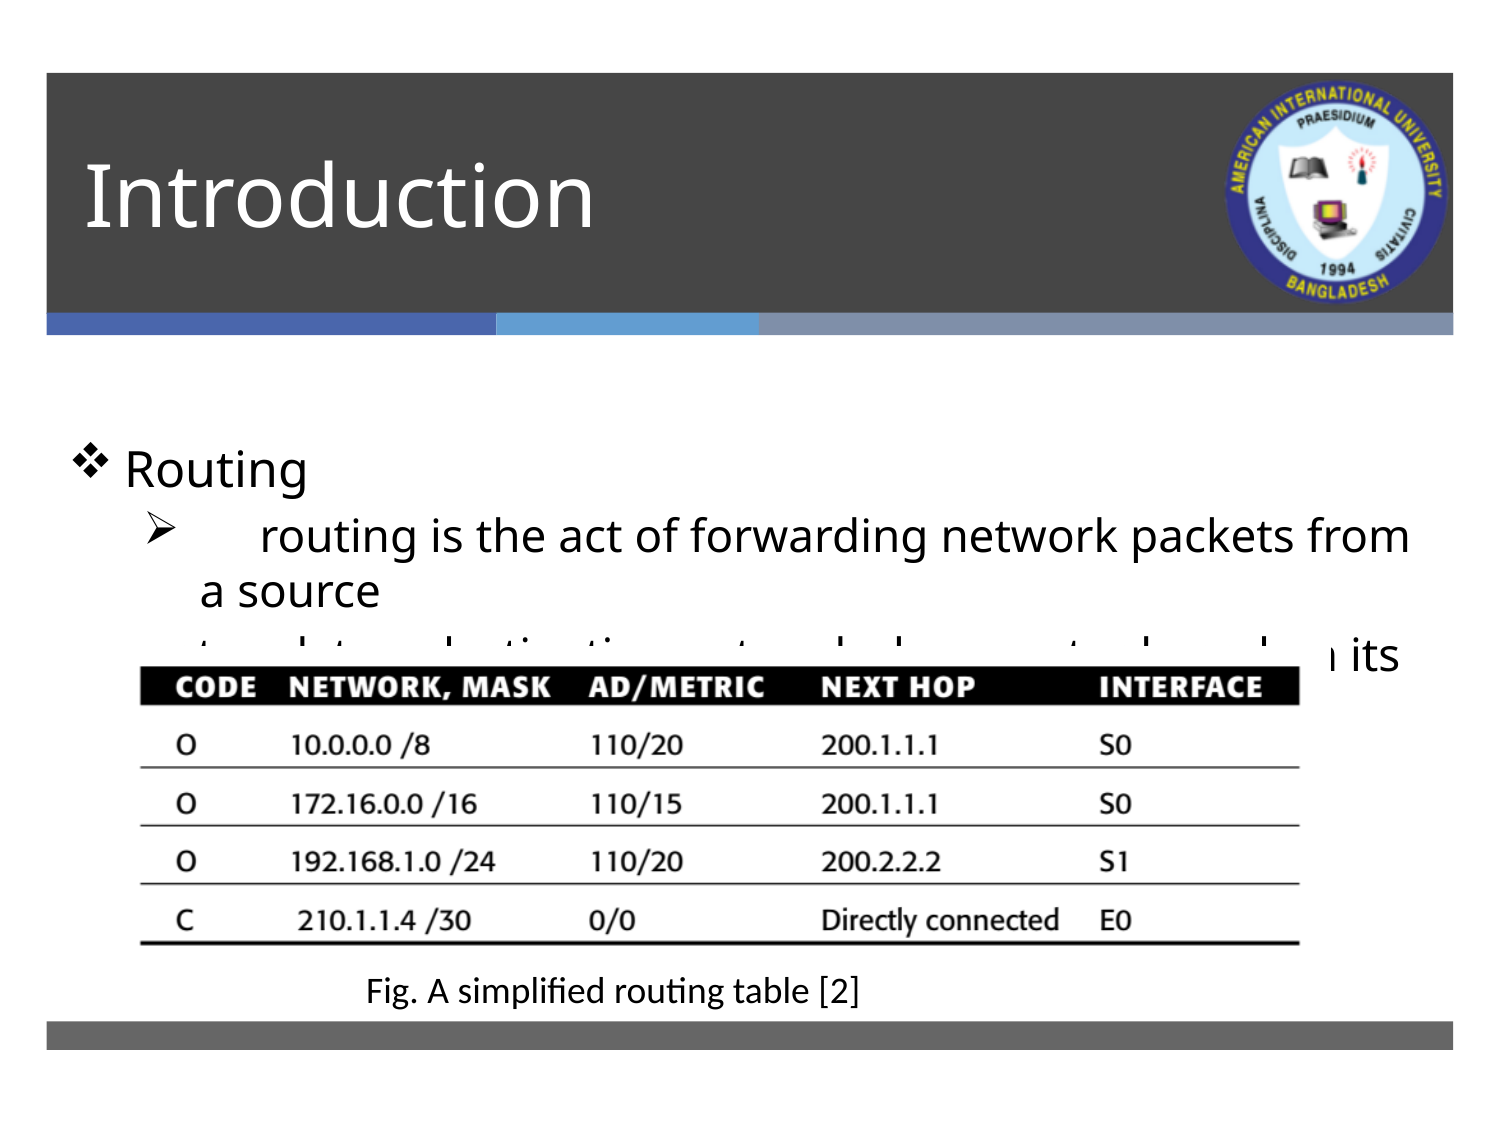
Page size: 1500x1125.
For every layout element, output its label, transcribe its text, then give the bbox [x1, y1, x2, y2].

picture [122, 646, 1332, 970]
text_box Routing routing is the act of forwarding network packets from a source network to a destination networks by a router based on its routing table [2]. [53, 429, 1449, 872]
title Introduction [69, 73, 1351, 253]
picture [1351, 75, 1454, 310]
text_box Fig. A simplified routing table [2] [351, 983, 876, 1019]
subtitle [78, 251, 1351, 331]
